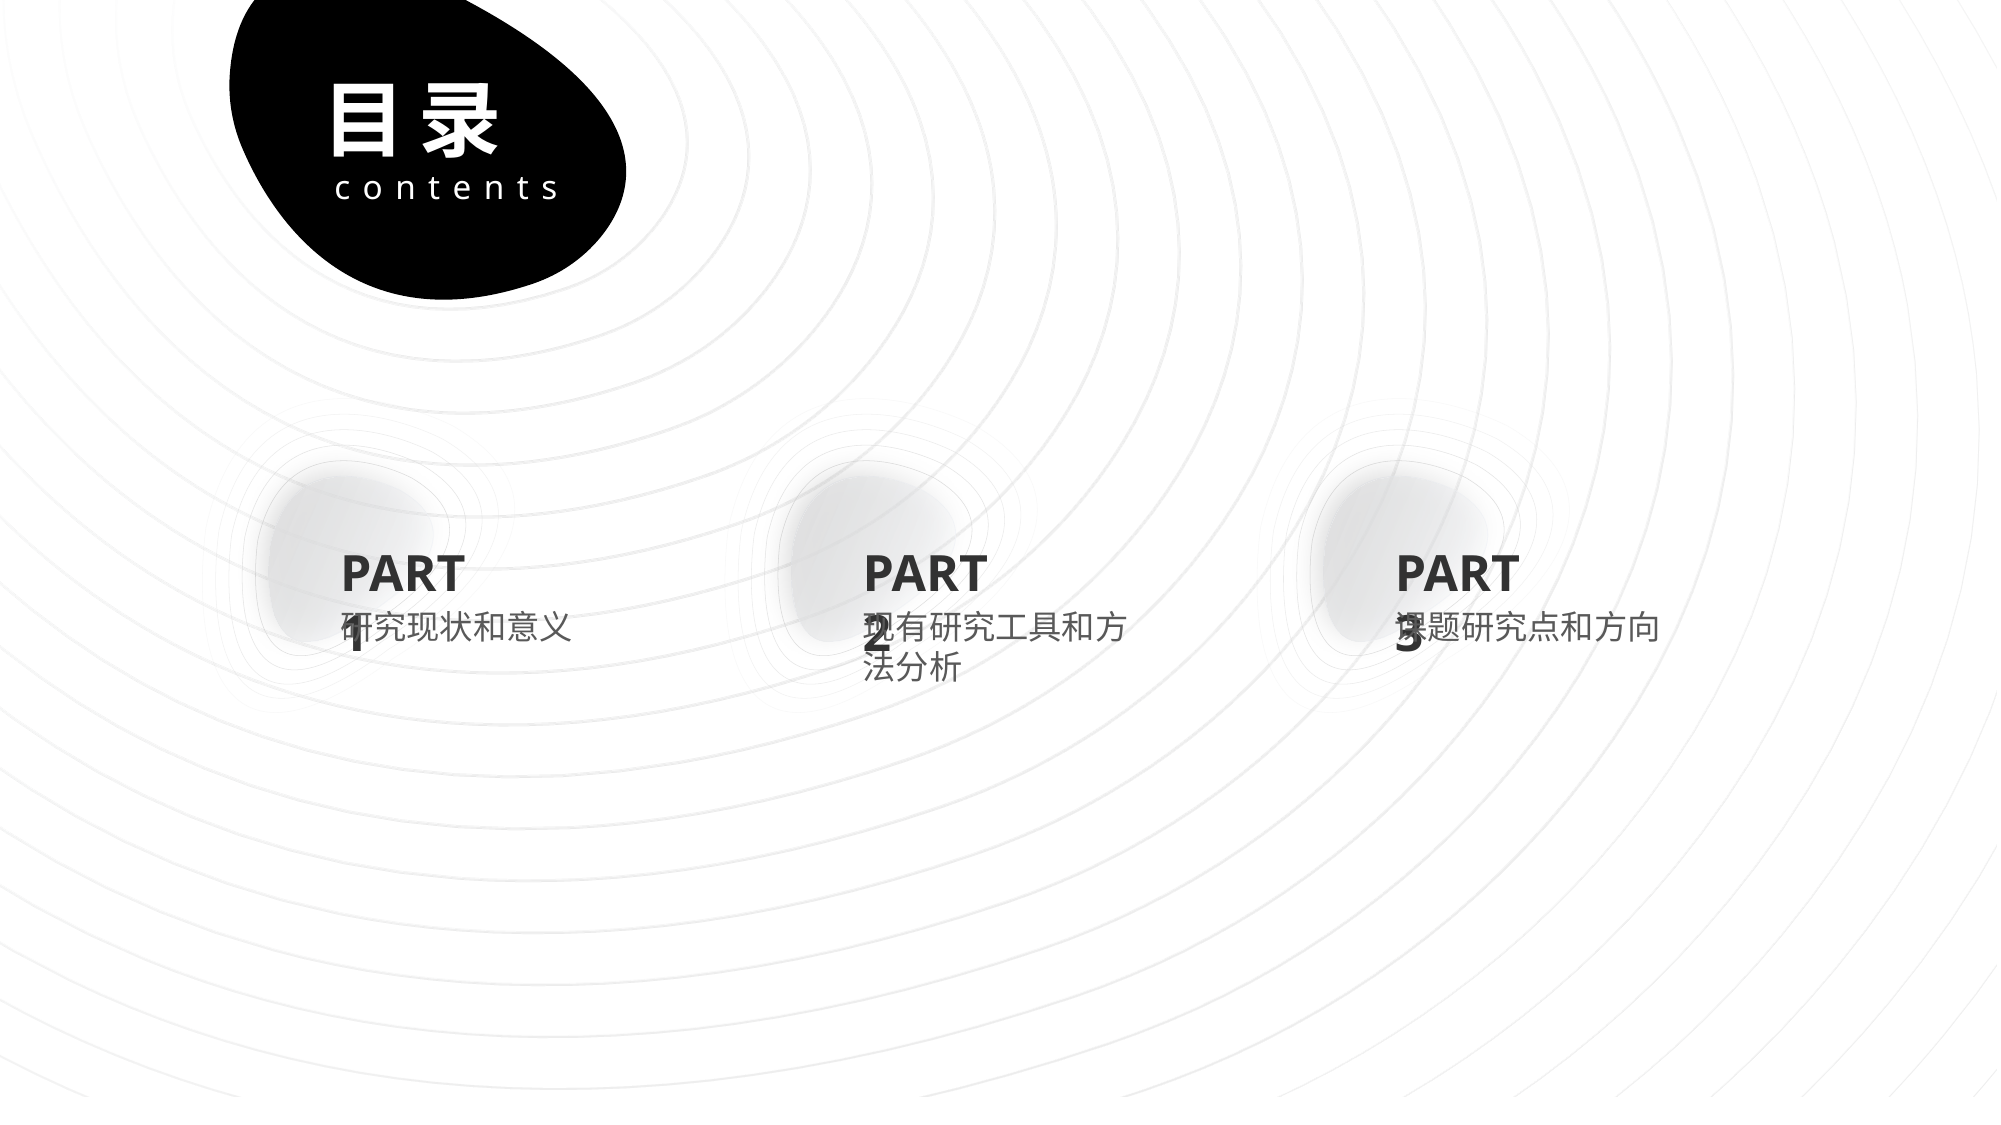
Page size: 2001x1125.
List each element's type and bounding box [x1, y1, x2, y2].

text_box [184, 377, 649, 748]
picture [0, 0, 1997, 1097]
text_box [707, 377, 1171, 748]
text_box [1239, 377, 1703, 748]
